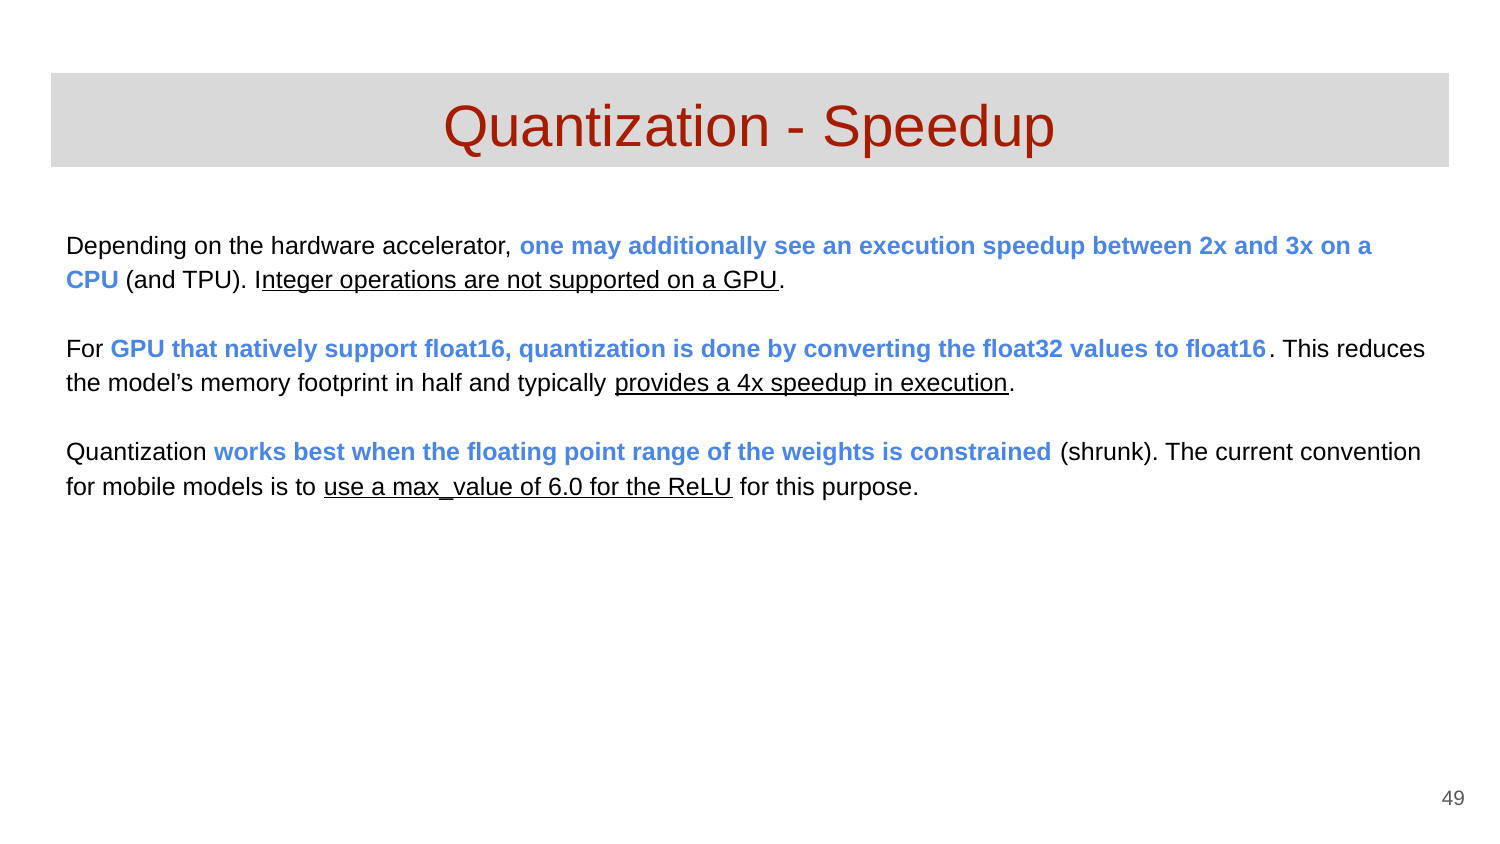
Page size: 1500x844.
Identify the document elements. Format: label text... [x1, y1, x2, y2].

text_box Depending on the hardware accelerator, one may additionally see an execution speedup between 2x and 3x on a CPU (and TPU). Integer operations are not supported on a GPU. For GPU that natively support float16, quantization is done by converting the float32 values to float16. This reduces the model’s memory footprint in half and typically provides a 4x speedup in execution. Quantization works best when the floating point range of the weights is constrained (shrunk). The current convention for mobile models is to use a max_value of 6.0 for the ReLU for this purpose. [51, 209, 1449, 533]
title Quantization - Speedup [51, 72, 1449, 167]
slide_number ‹#› [1389, 764, 1480, 830]
